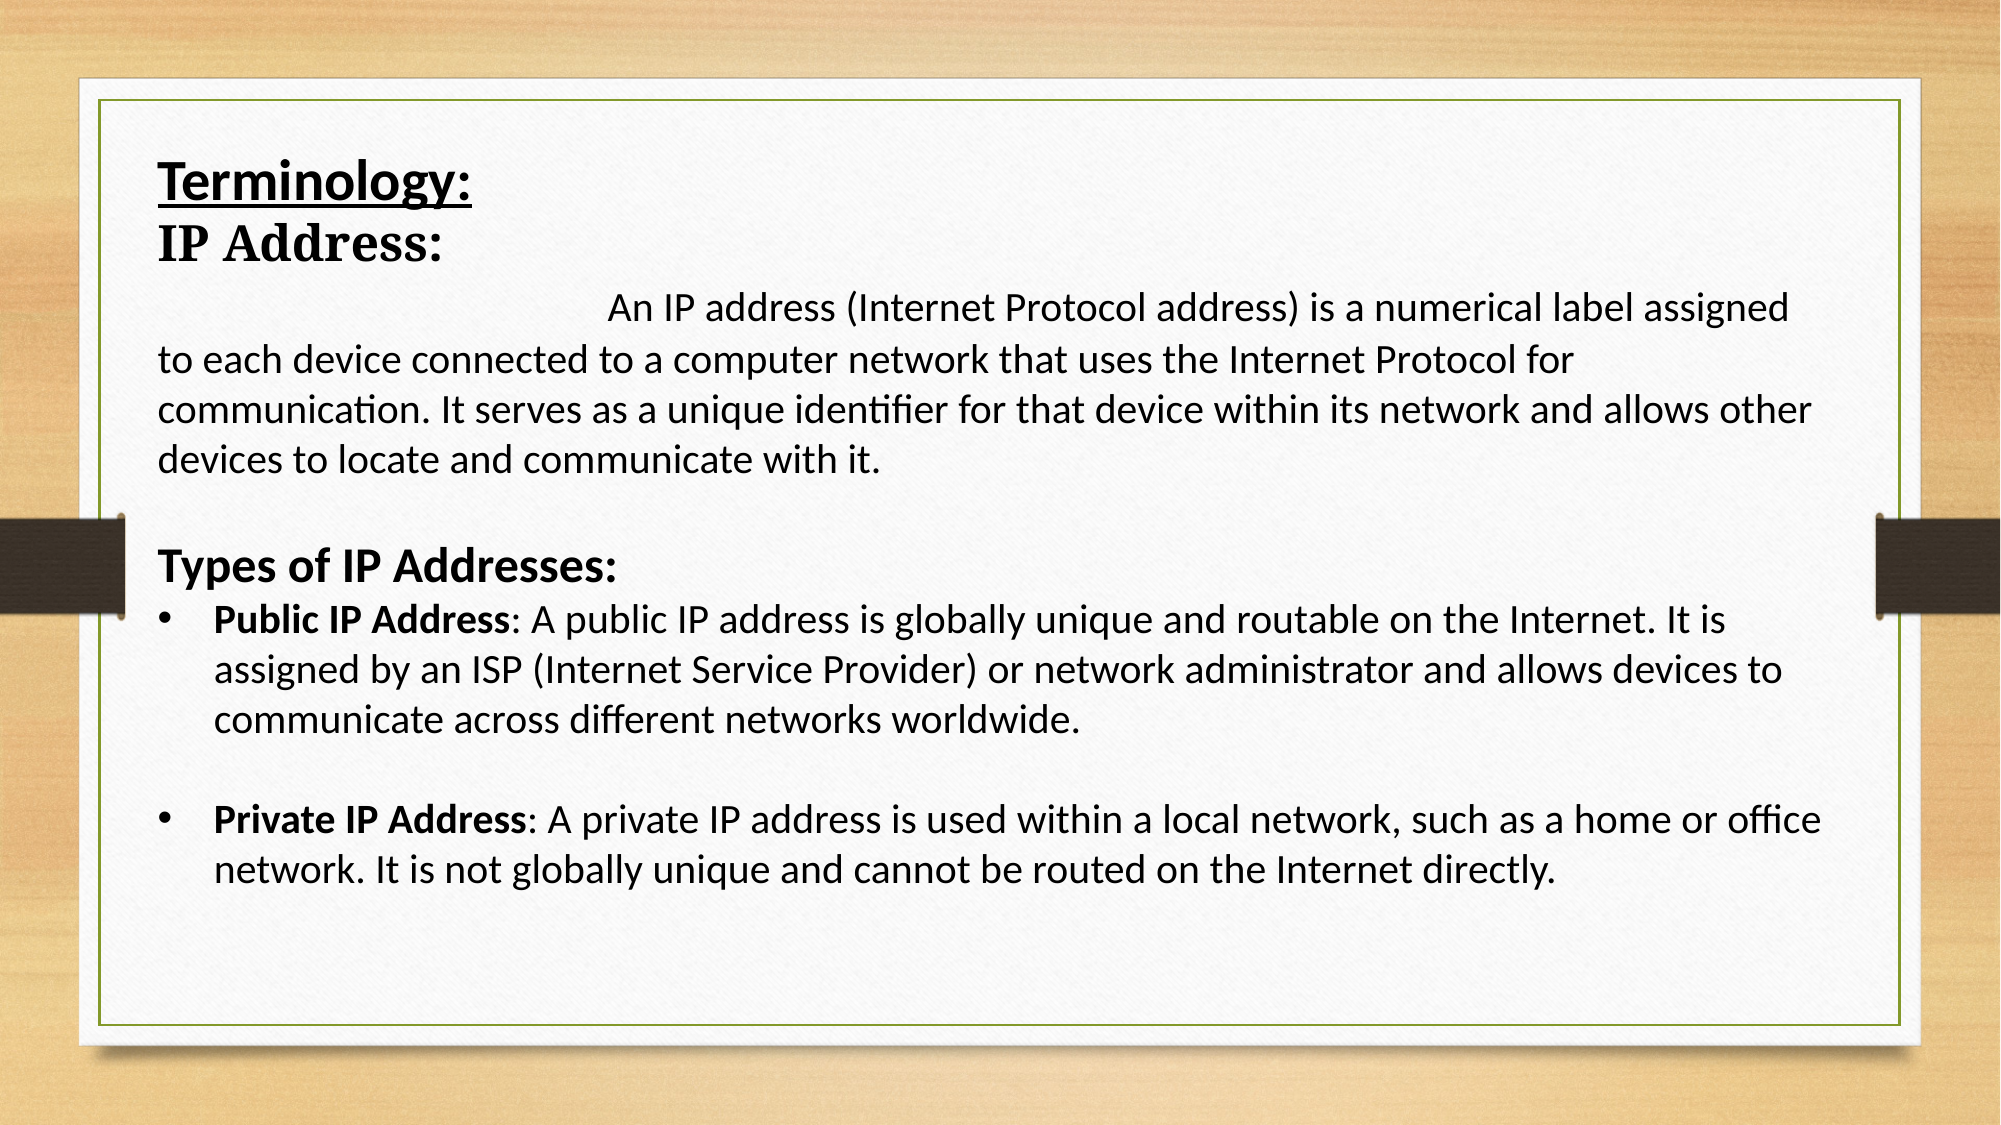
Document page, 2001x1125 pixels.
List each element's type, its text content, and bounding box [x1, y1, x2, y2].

picture [0, 0, 2001, 1125]
text_box Terminology: IP Address: An IP address (Internet Protocol address) is a numerical label assigned to each device connected to a computer network that uses the Internet Protocol for communication. It serves as a unique identifier for that device within its network and allows other devices to locate and communicate with it. Types of IP Addresses: Public IP Address: A public IP address is globally unique and routable on the Internet. It is assigned by an ISP (Internet Service Provider) or network administrator and allows devices to communicate across different networks worldwide. Private IP Address: A private IP address is used within a local network, such as a home or office network. It is not globally unique and cannot be routed on the Internet directly. [142, 134, 1849, 970]
